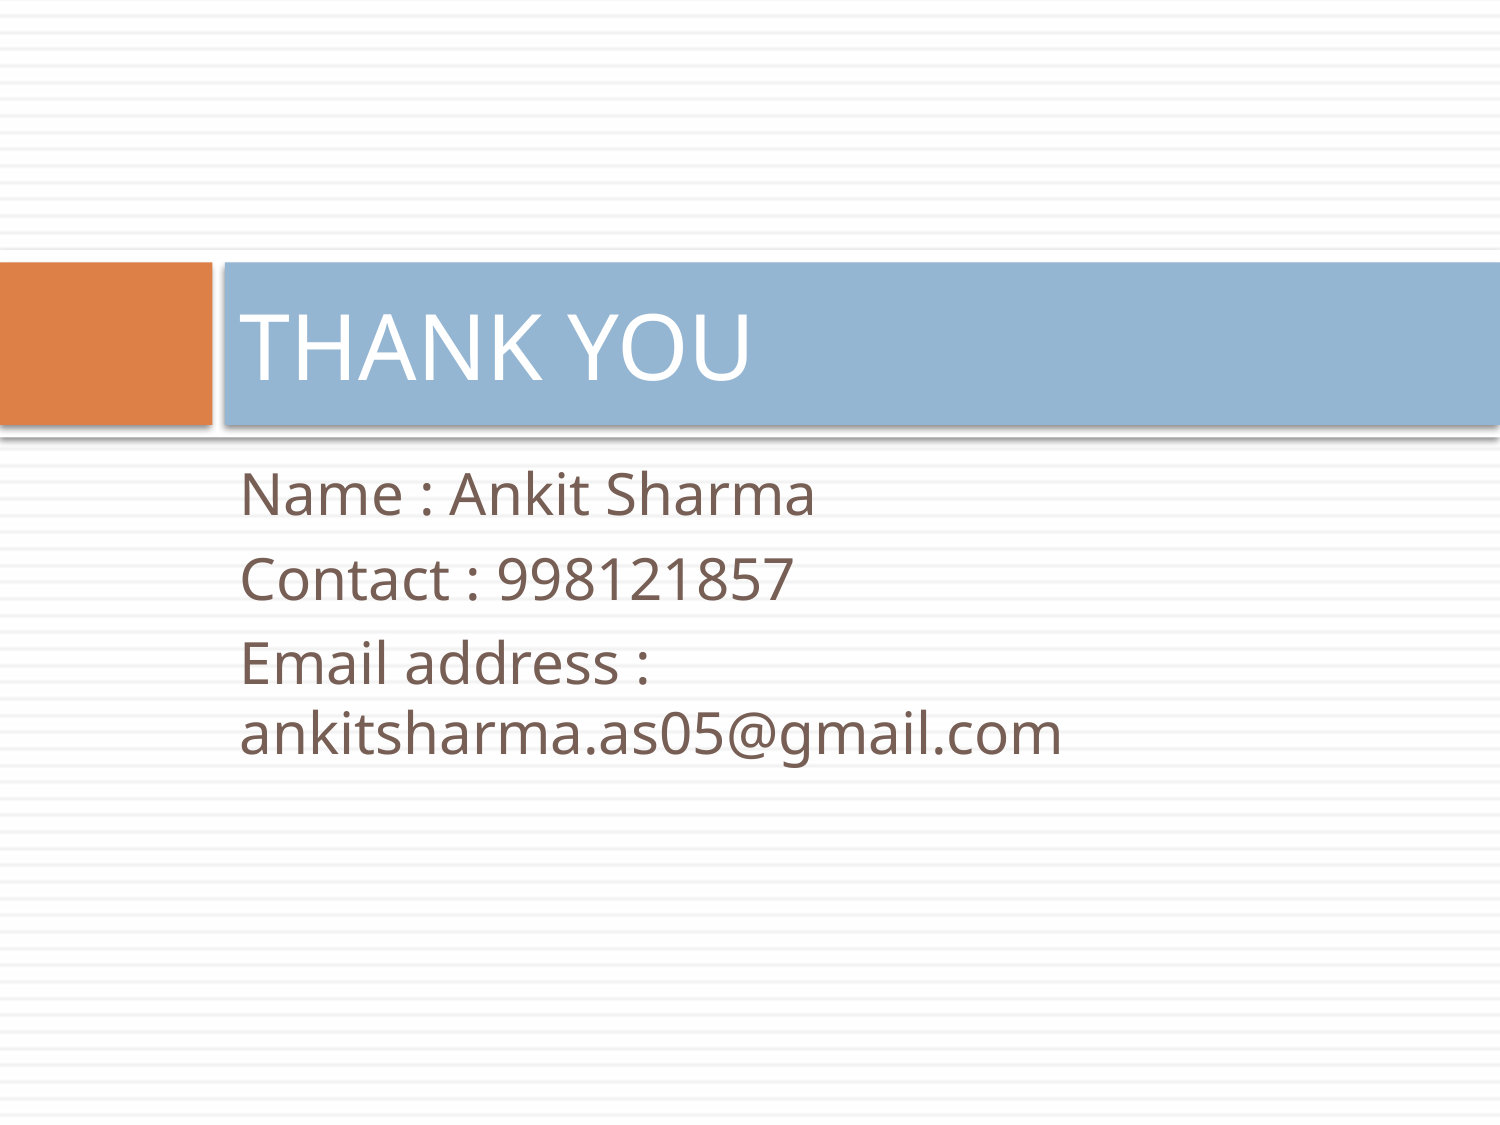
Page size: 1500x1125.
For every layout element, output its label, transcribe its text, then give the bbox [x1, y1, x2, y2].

list Name : Ankit Sharma Contact : 998121857 Email address : ankitsharma.as05@gmail.com [225, 450, 1394, 725]
title THANK YOU [225, 262, 1475, 425]
